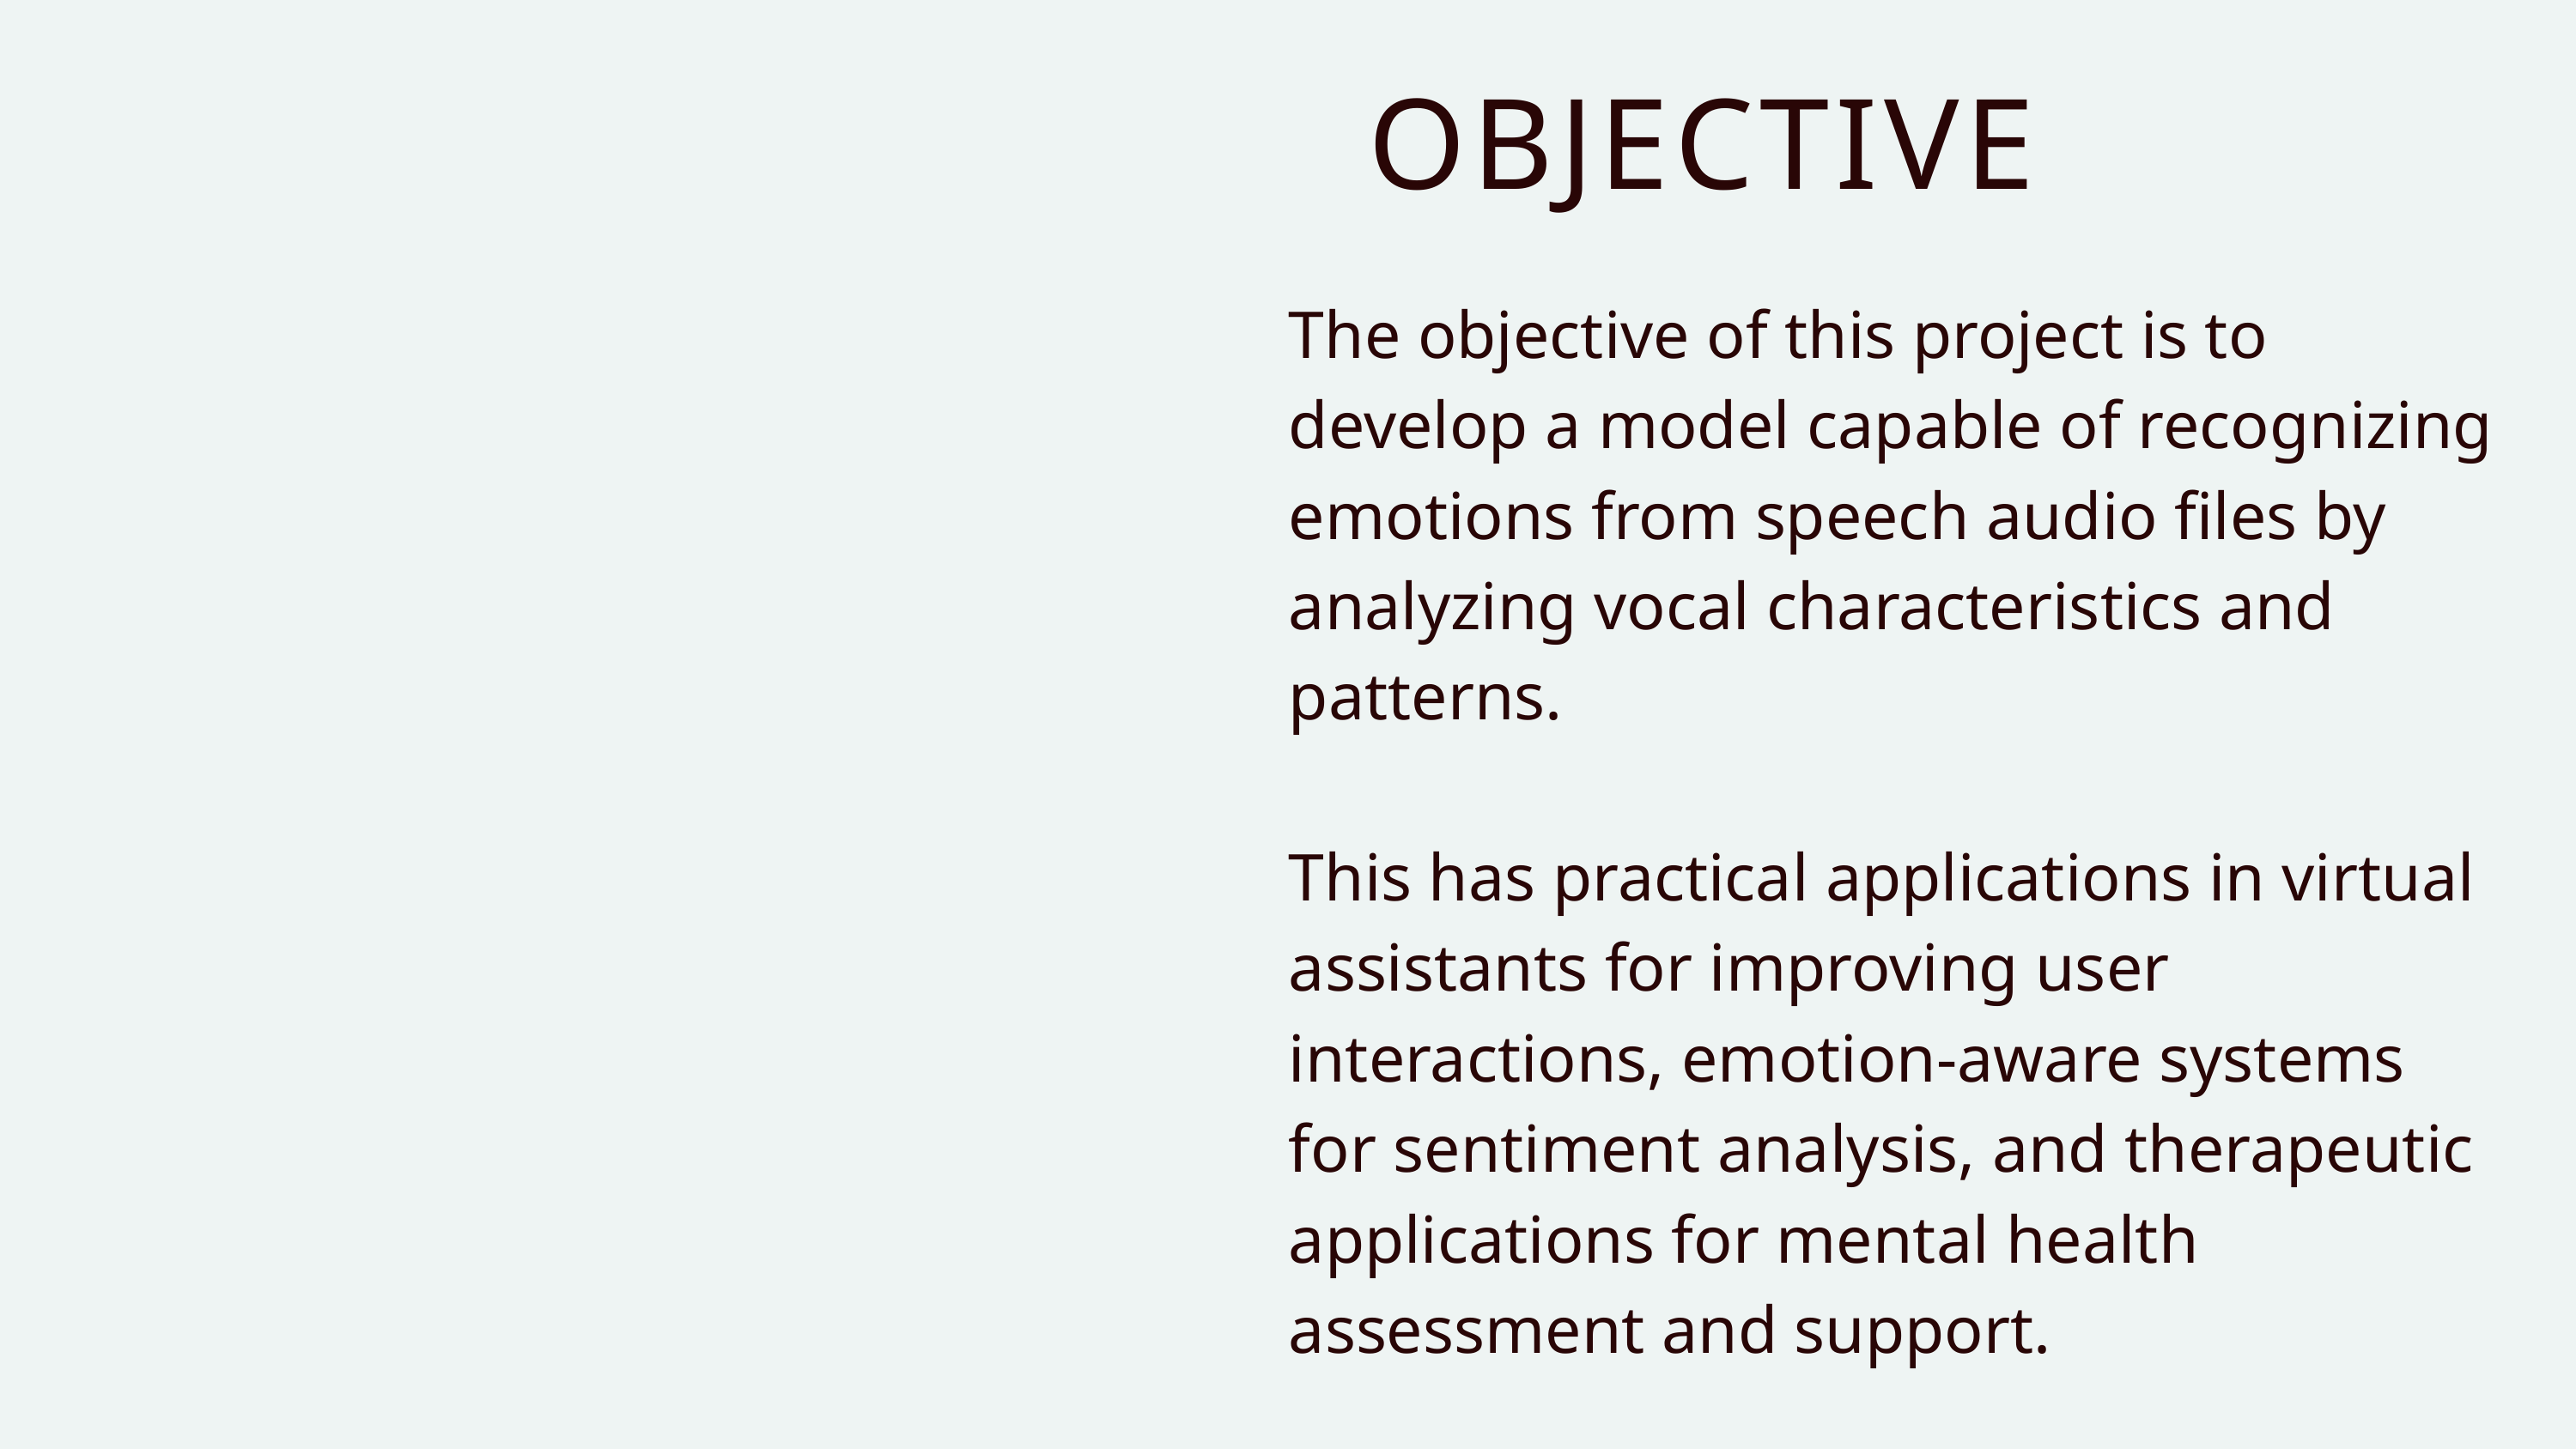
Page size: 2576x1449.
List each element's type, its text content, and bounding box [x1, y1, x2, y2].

text_box The objective of this project is to develop a model capable of recognizing emotions from speech audio files by analyzing vocal characteristics and patterns. This has practical applications in virtual assistants for improving user interactions, emotion-aware systems for sentiment analysis, and therapeutic applications for mental health assessment and support. [1288, 281, 2502, 1367]
text_box OBJECTIVE [866, 88, 2036, 465]
